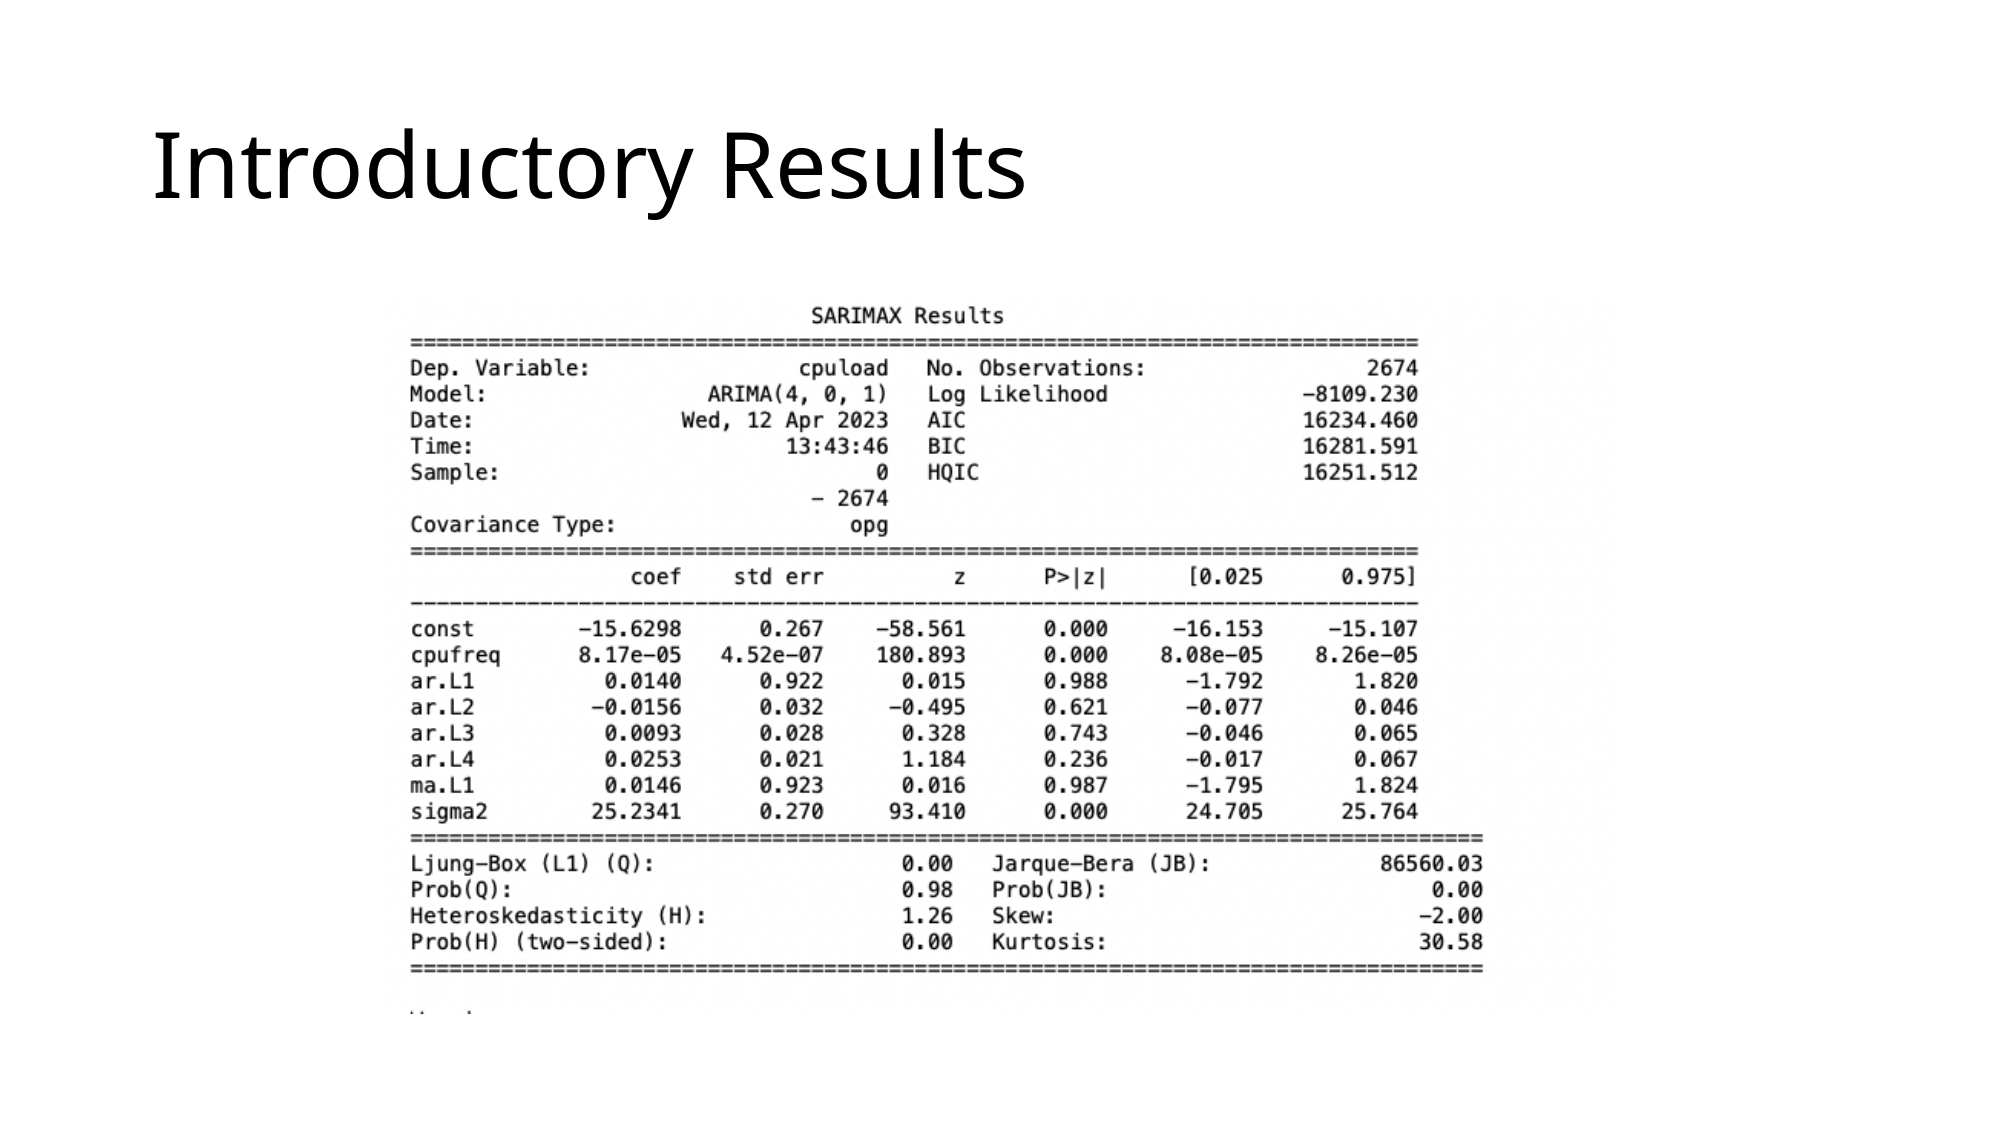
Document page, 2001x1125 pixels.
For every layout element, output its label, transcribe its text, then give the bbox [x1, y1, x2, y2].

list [385, 299, 1615, 1014]
title Introductory Results [137, 59, 1863, 278]
